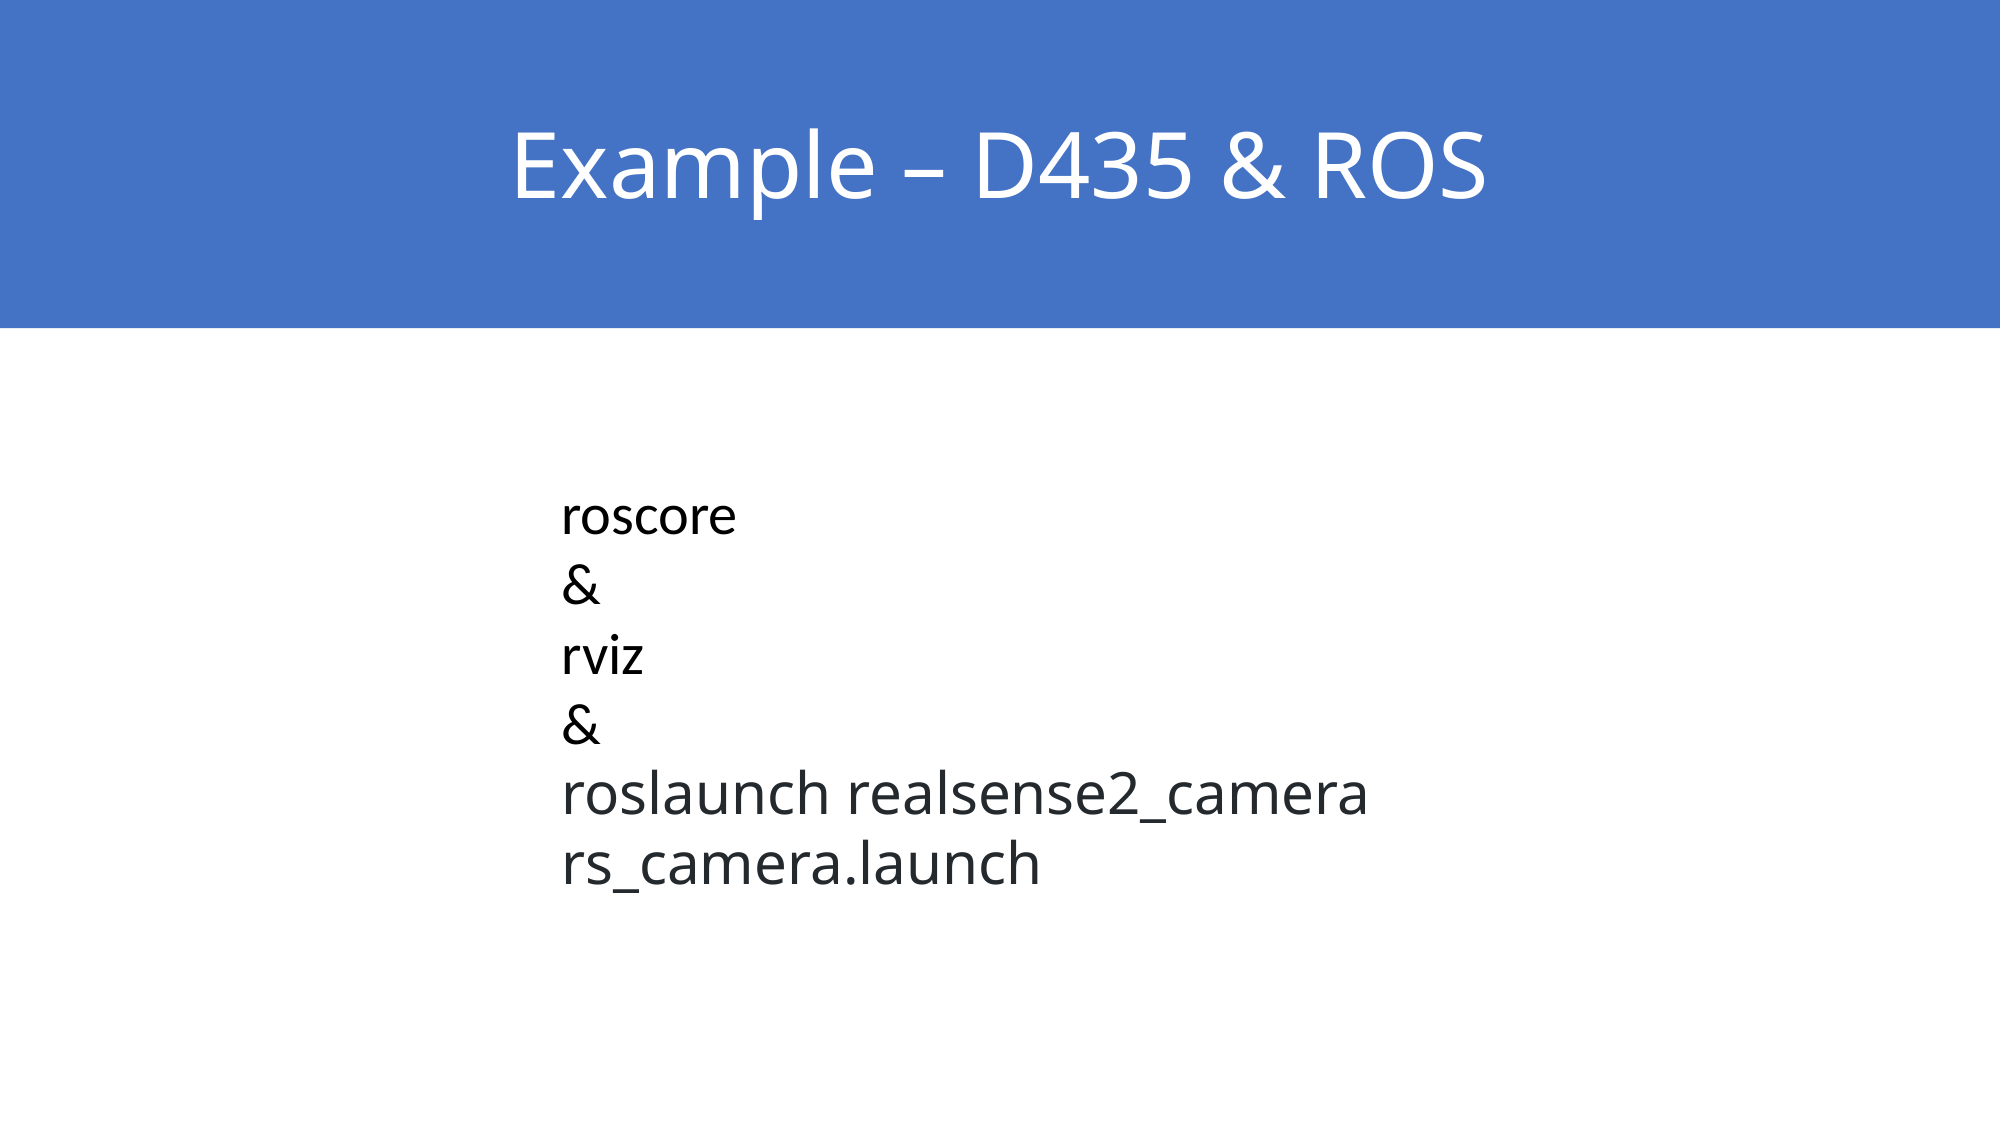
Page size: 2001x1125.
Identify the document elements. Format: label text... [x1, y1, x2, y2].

text_box roscore & rviz & roslaunch realsense2_camera rs_camera.launch [546, 468, 1863, 974]
text_box [0, 0, 2000, 329]
title Example – D435 & ROS [137, 59, 1863, 278]
